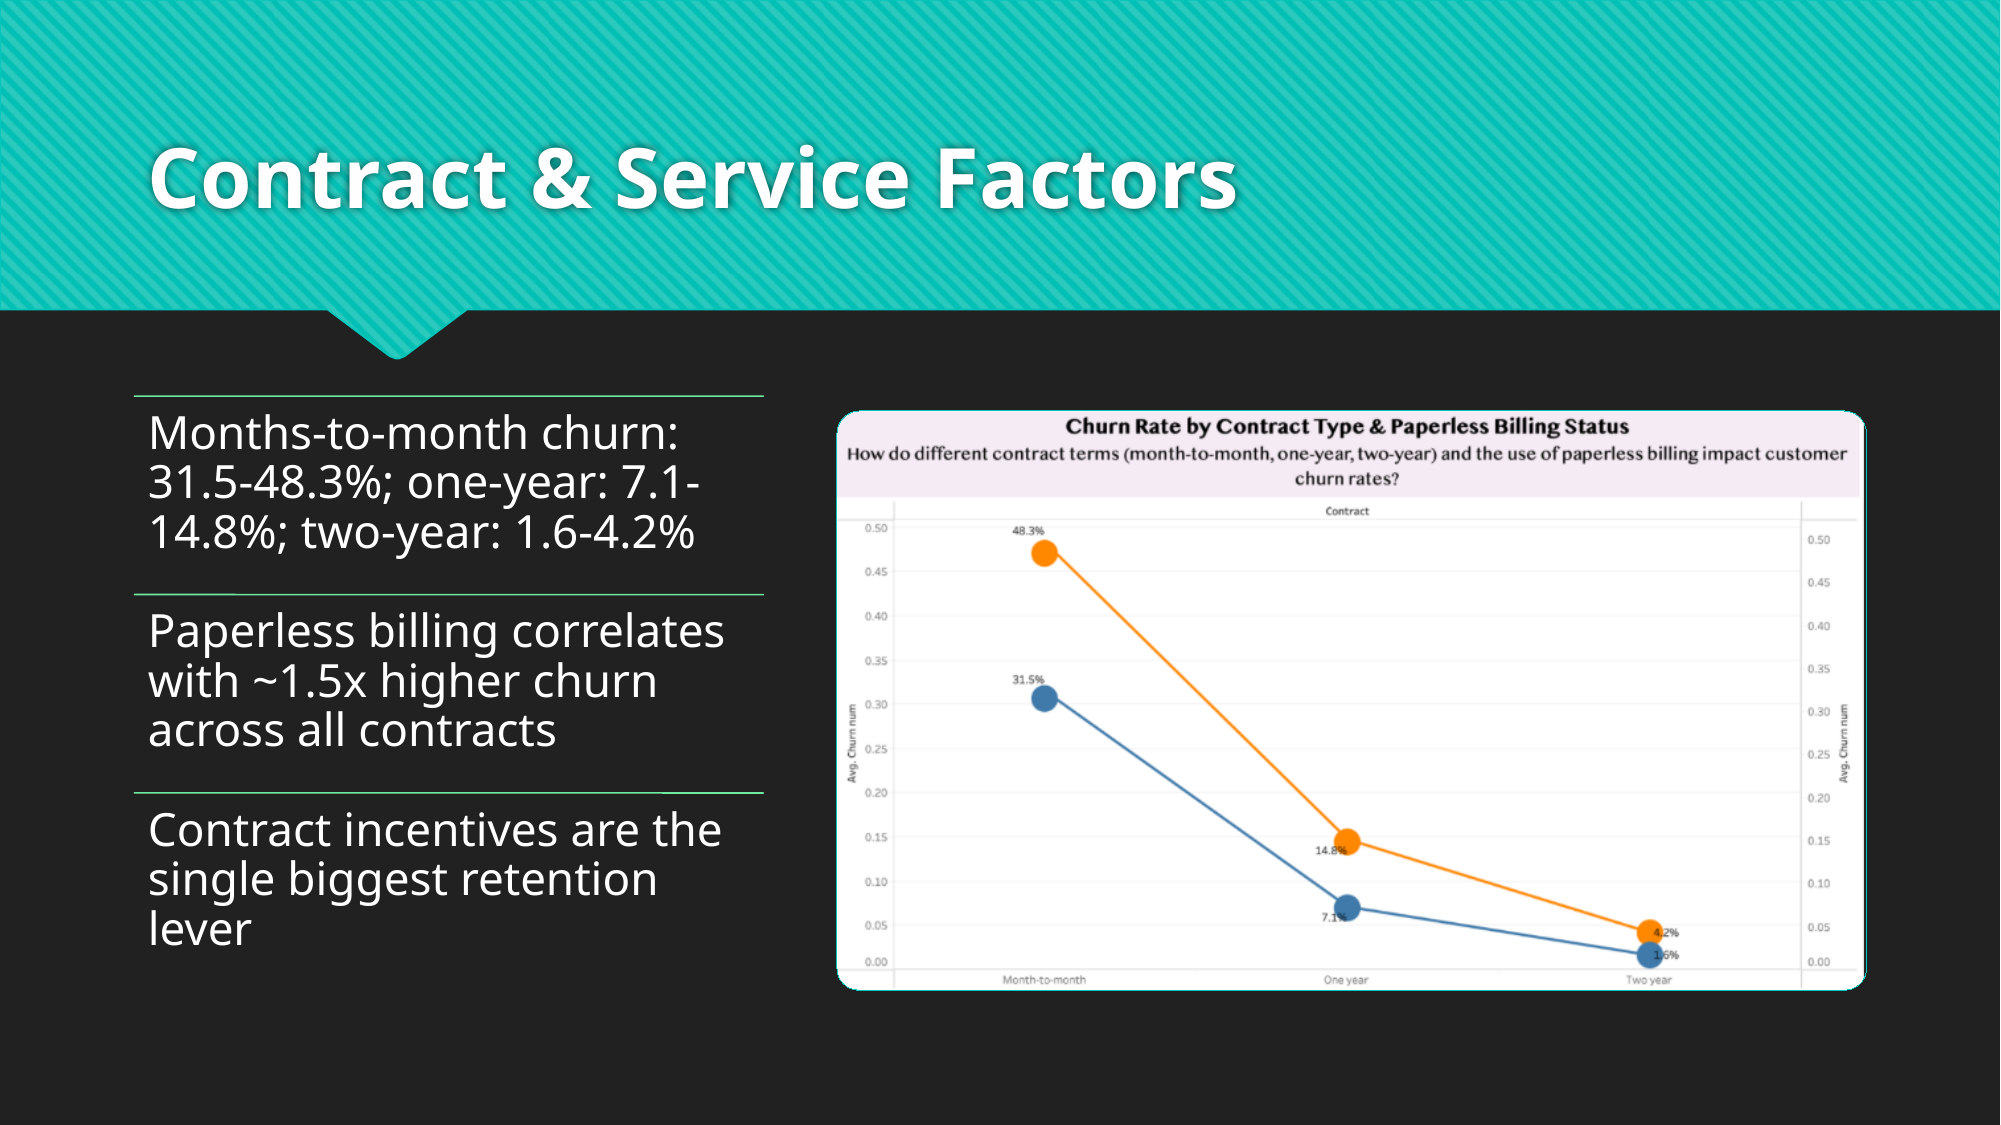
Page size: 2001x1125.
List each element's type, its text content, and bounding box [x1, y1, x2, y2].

picture [836, 410, 1867, 991]
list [133, 395, 764, 992]
title Contract & Service Factors [132, 73, 1868, 233]
